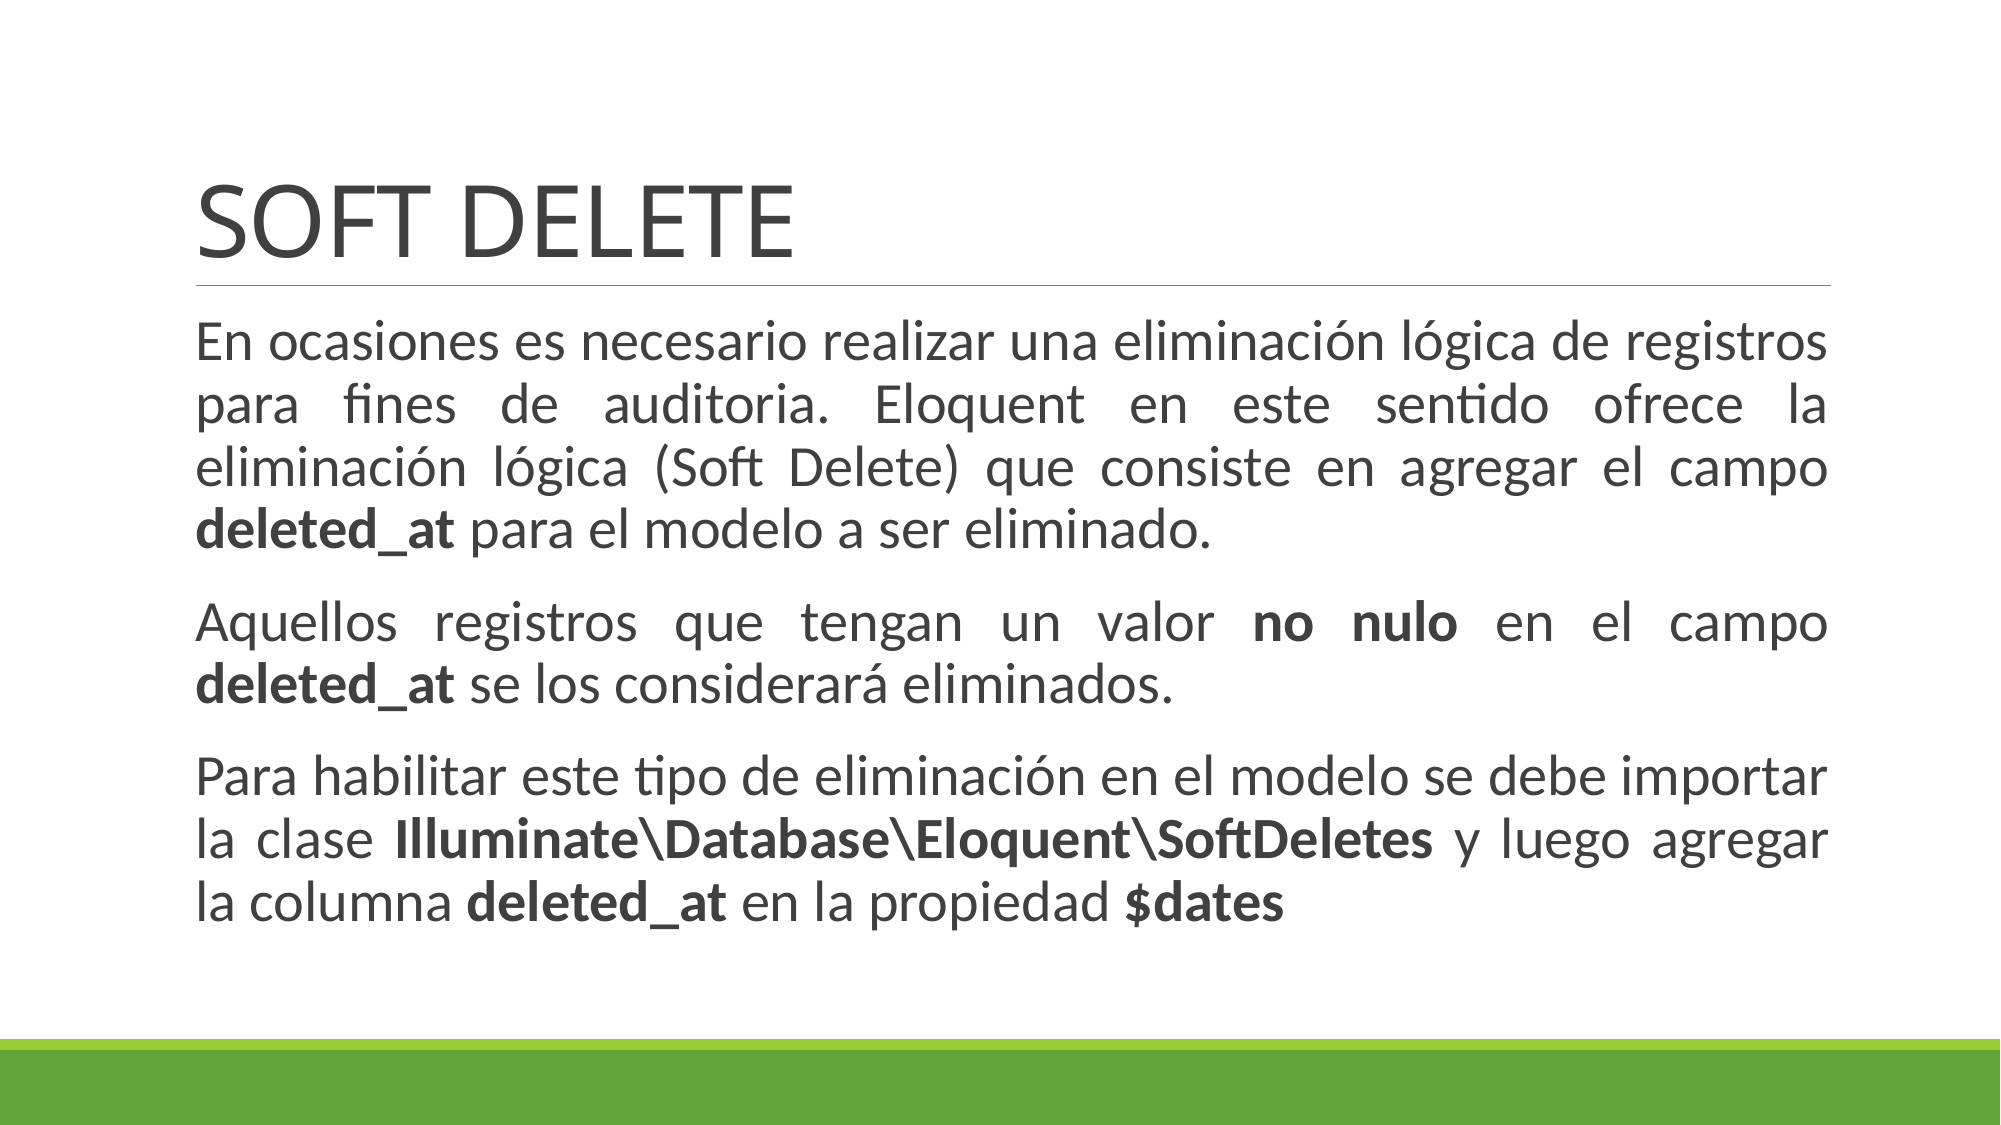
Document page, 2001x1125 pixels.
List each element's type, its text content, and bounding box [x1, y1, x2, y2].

list En ocasiones es necesario realizar una eliminación lógica de registros para fines de auditoria. Eloquent en este sentido ofrece la eliminación lógica (Soft Delete) que consiste en agregar el campo deleted_at para el modelo a ser eliminado. Aquellos registros que tengan un valor no nulo en el campo deleted_at se los considerará eliminados. Para habilitar este tipo de eliminación en el modelo se debe importar la clase Illuminate\Database\Eloquent\SoftDeletes y luego agregar la columna deleted_at en la propiedad $dates [180, 302, 1830, 963]
title SOFT DELETE [180, 47, 1830, 285]
